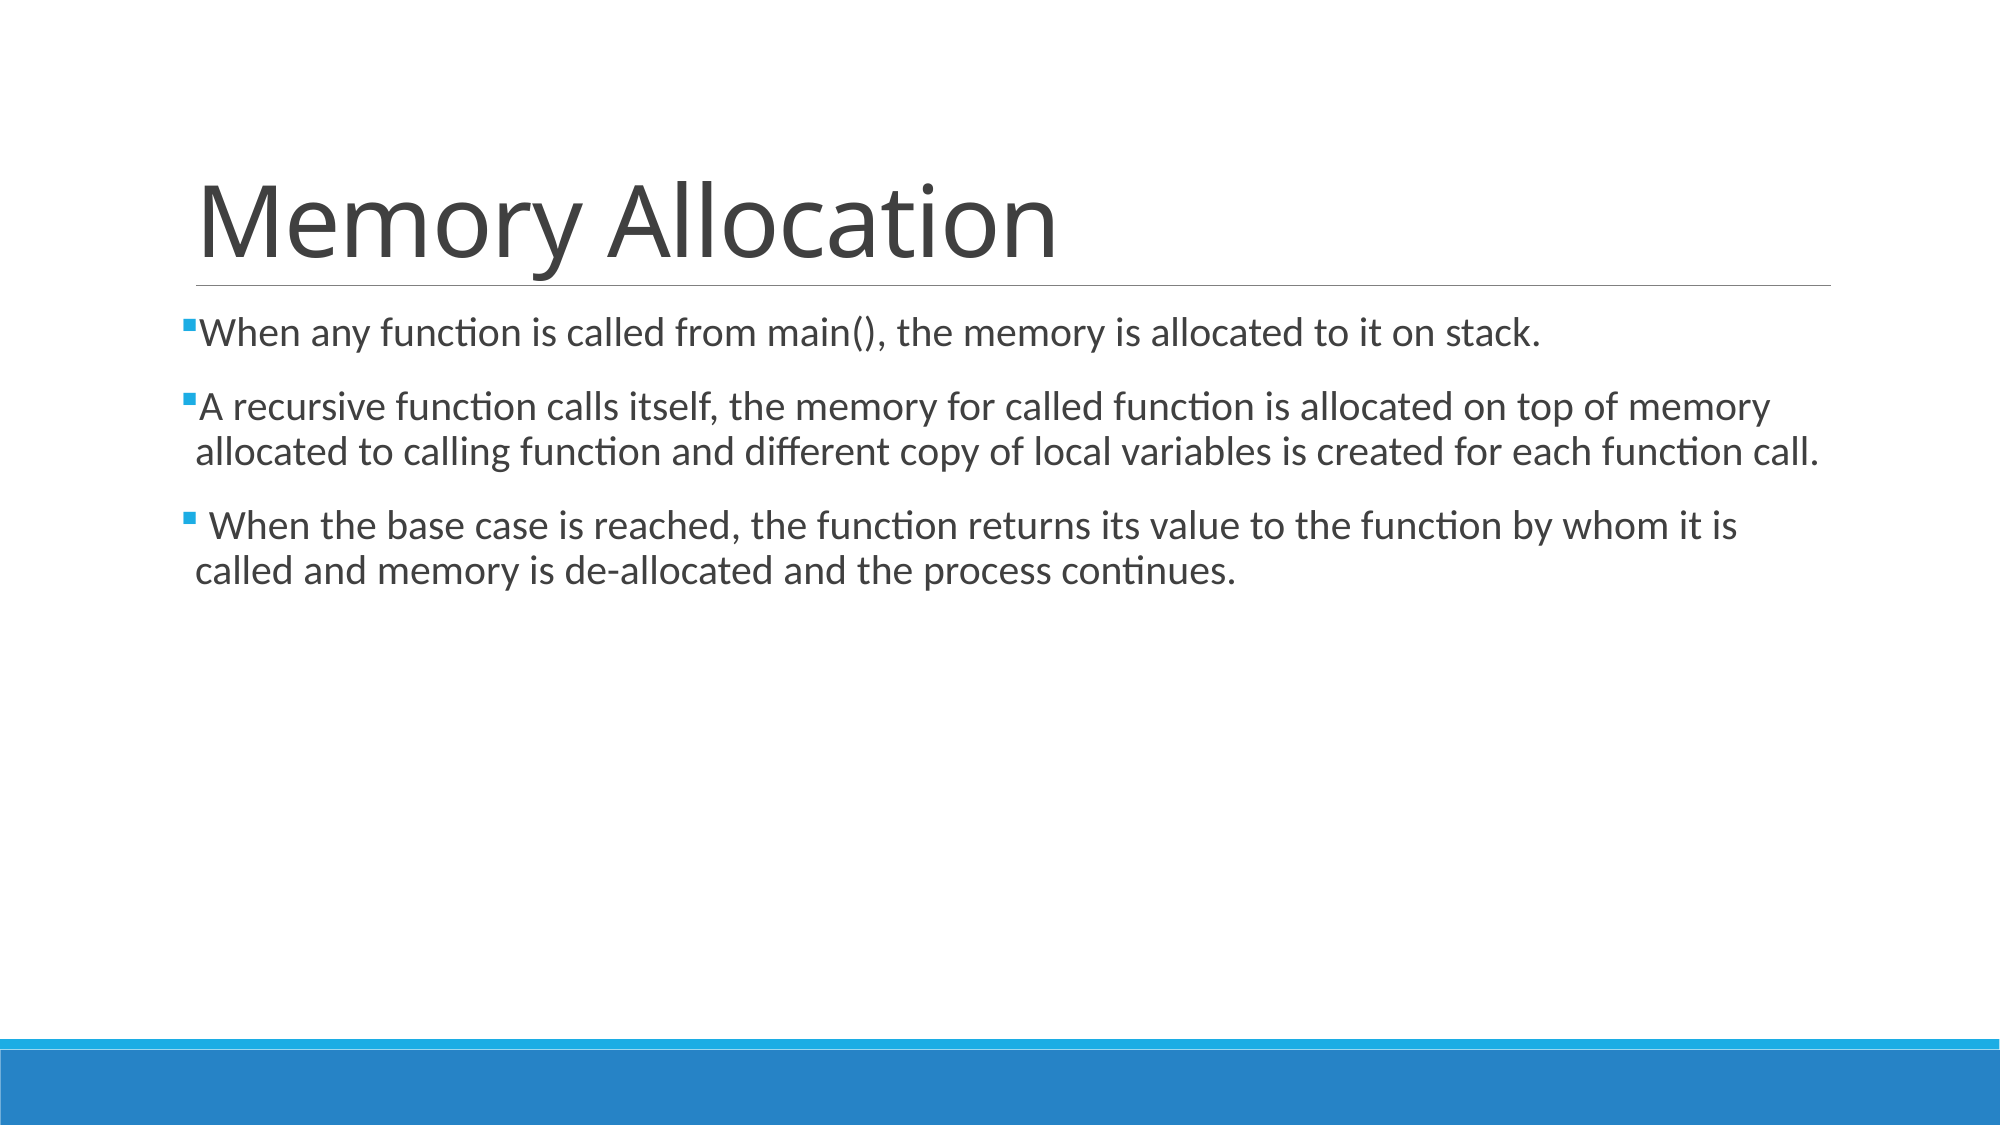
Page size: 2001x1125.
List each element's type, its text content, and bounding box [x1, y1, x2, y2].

title Memory Allocation [180, 47, 1830, 285]
list When any function is called from main(), the memory is allocated to it on stack. A recursive function calls itself, the memory for called function is allocated on top of memory allocated to calling function and different copy of local variables is created for each function call. When the base case is reached, the function returns its value to the function by whom it is called and memory is de-allocated and the process continues. [180, 302, 1830, 963]
